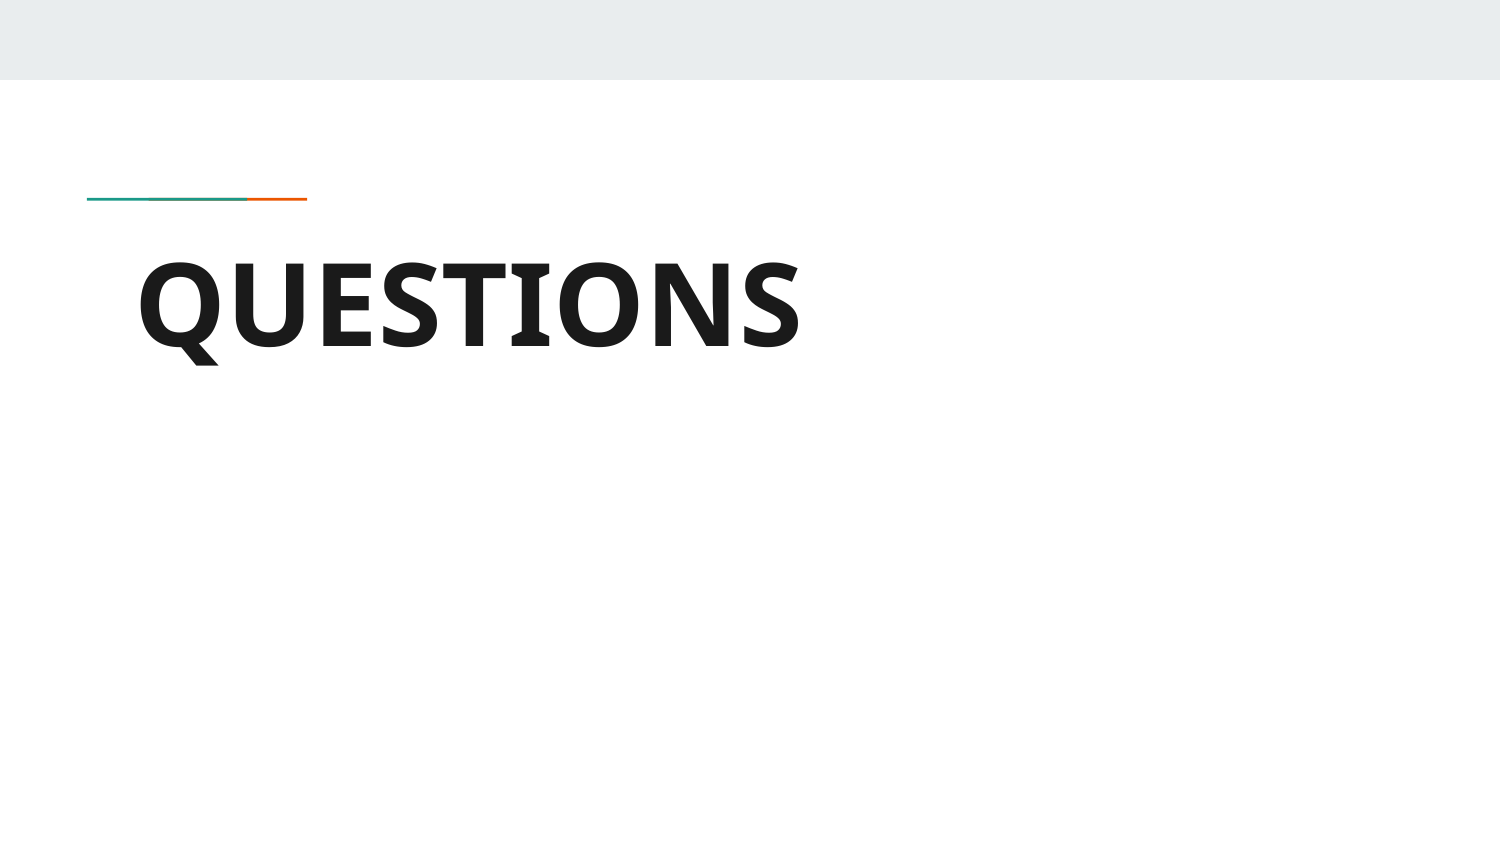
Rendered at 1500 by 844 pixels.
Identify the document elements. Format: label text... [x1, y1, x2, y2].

title QUESTIONS [119, 216, 1381, 305]
